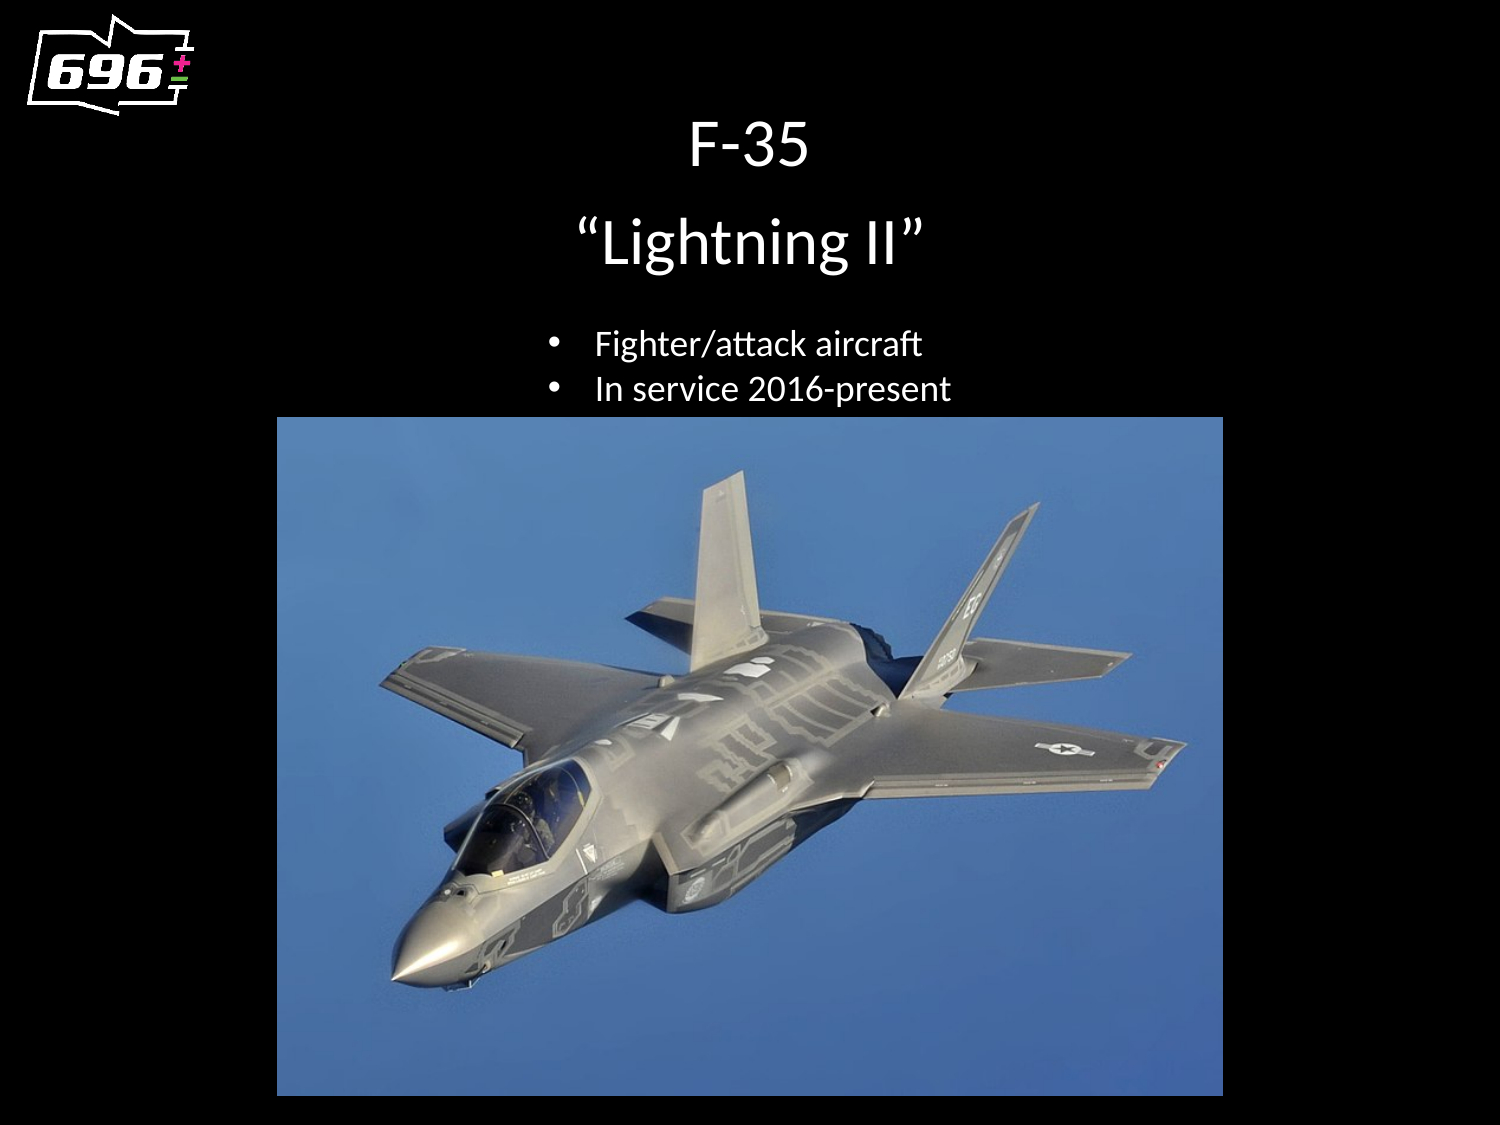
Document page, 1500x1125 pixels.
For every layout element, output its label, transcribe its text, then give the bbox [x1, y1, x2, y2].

list “Lightning II” [75, 190, 1425, 276]
title F-35 [75, 45, 1425, 190]
picture [276, 417, 1223, 1097]
picture [0, 5, 225, 132]
text_box Fighter/attack aircraft In service 2016-present [533, 311, 967, 416]
